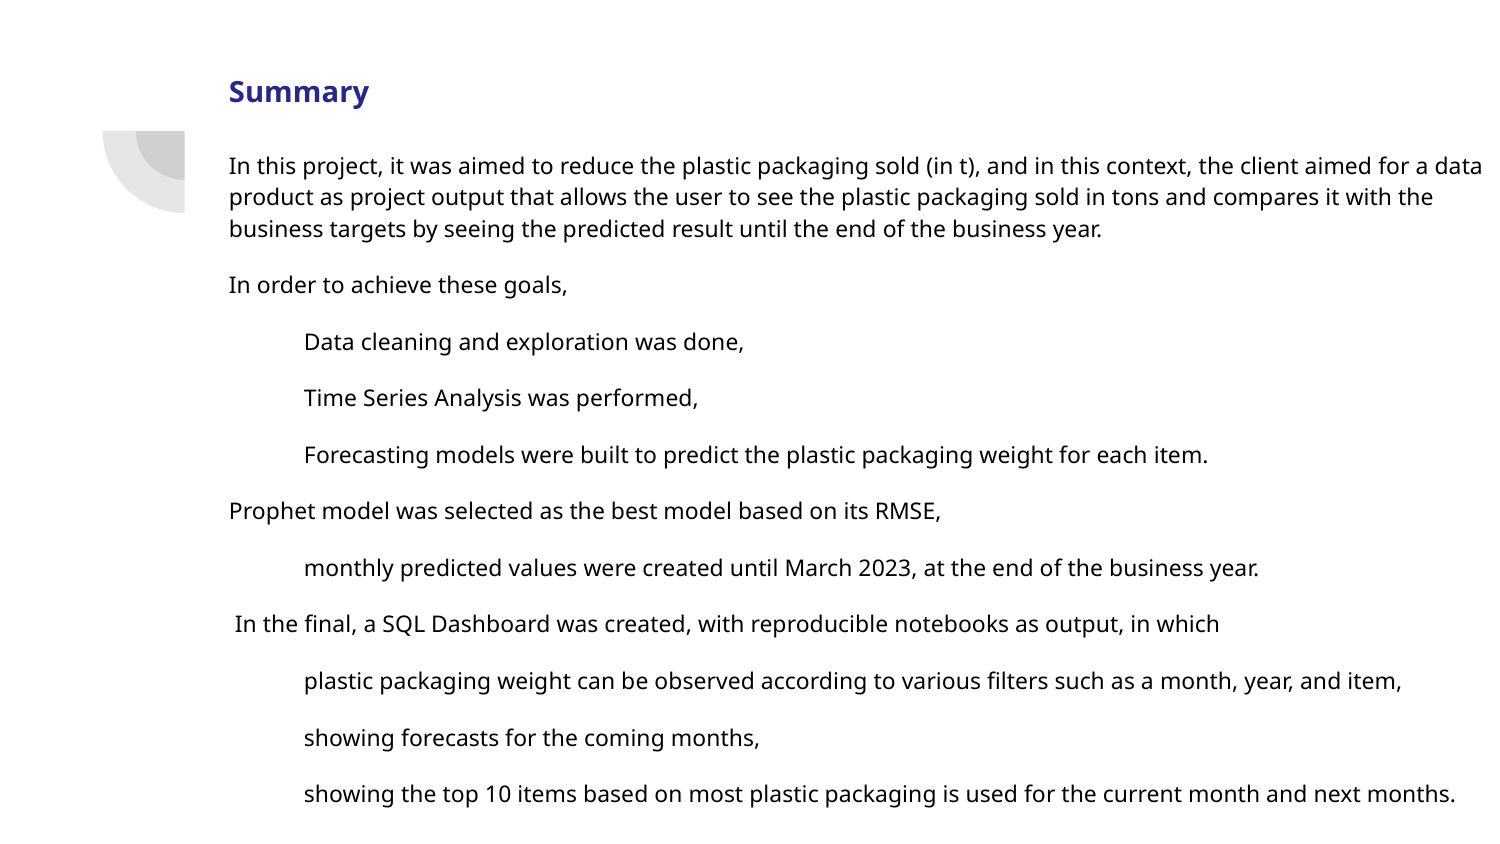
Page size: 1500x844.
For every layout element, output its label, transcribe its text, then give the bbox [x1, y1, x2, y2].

title Summary [213, 53, 1368, 125]
list In this project, it was aimed to reduce the plastic packaging sold (in t), and in this context, the client aimed for a data product as project output that allows the user to see the plastic packaging sold in tons and compares it with the business targets by seeing the predicted result until the end of the business year. In order to achieve these goals, Data cleaning and exploration was done, Time Series Analysis was performed, Forecasting models were built to predict the plastic packaging weight for each item. Prophet model was selected as the best model based on its RMSE, monthly predicted values were created until March 2023, at the end of the business year. In the final, a SQL Dashboard was created, with reproducible notebooks as output, in which plastic packaging weight can be observed according to various filters such as a month, year, and item, showing forecasts for the coming months, showing the top 10 items based on most plastic packaging is used for the current month and next months. [213, 132, 1500, 682]
